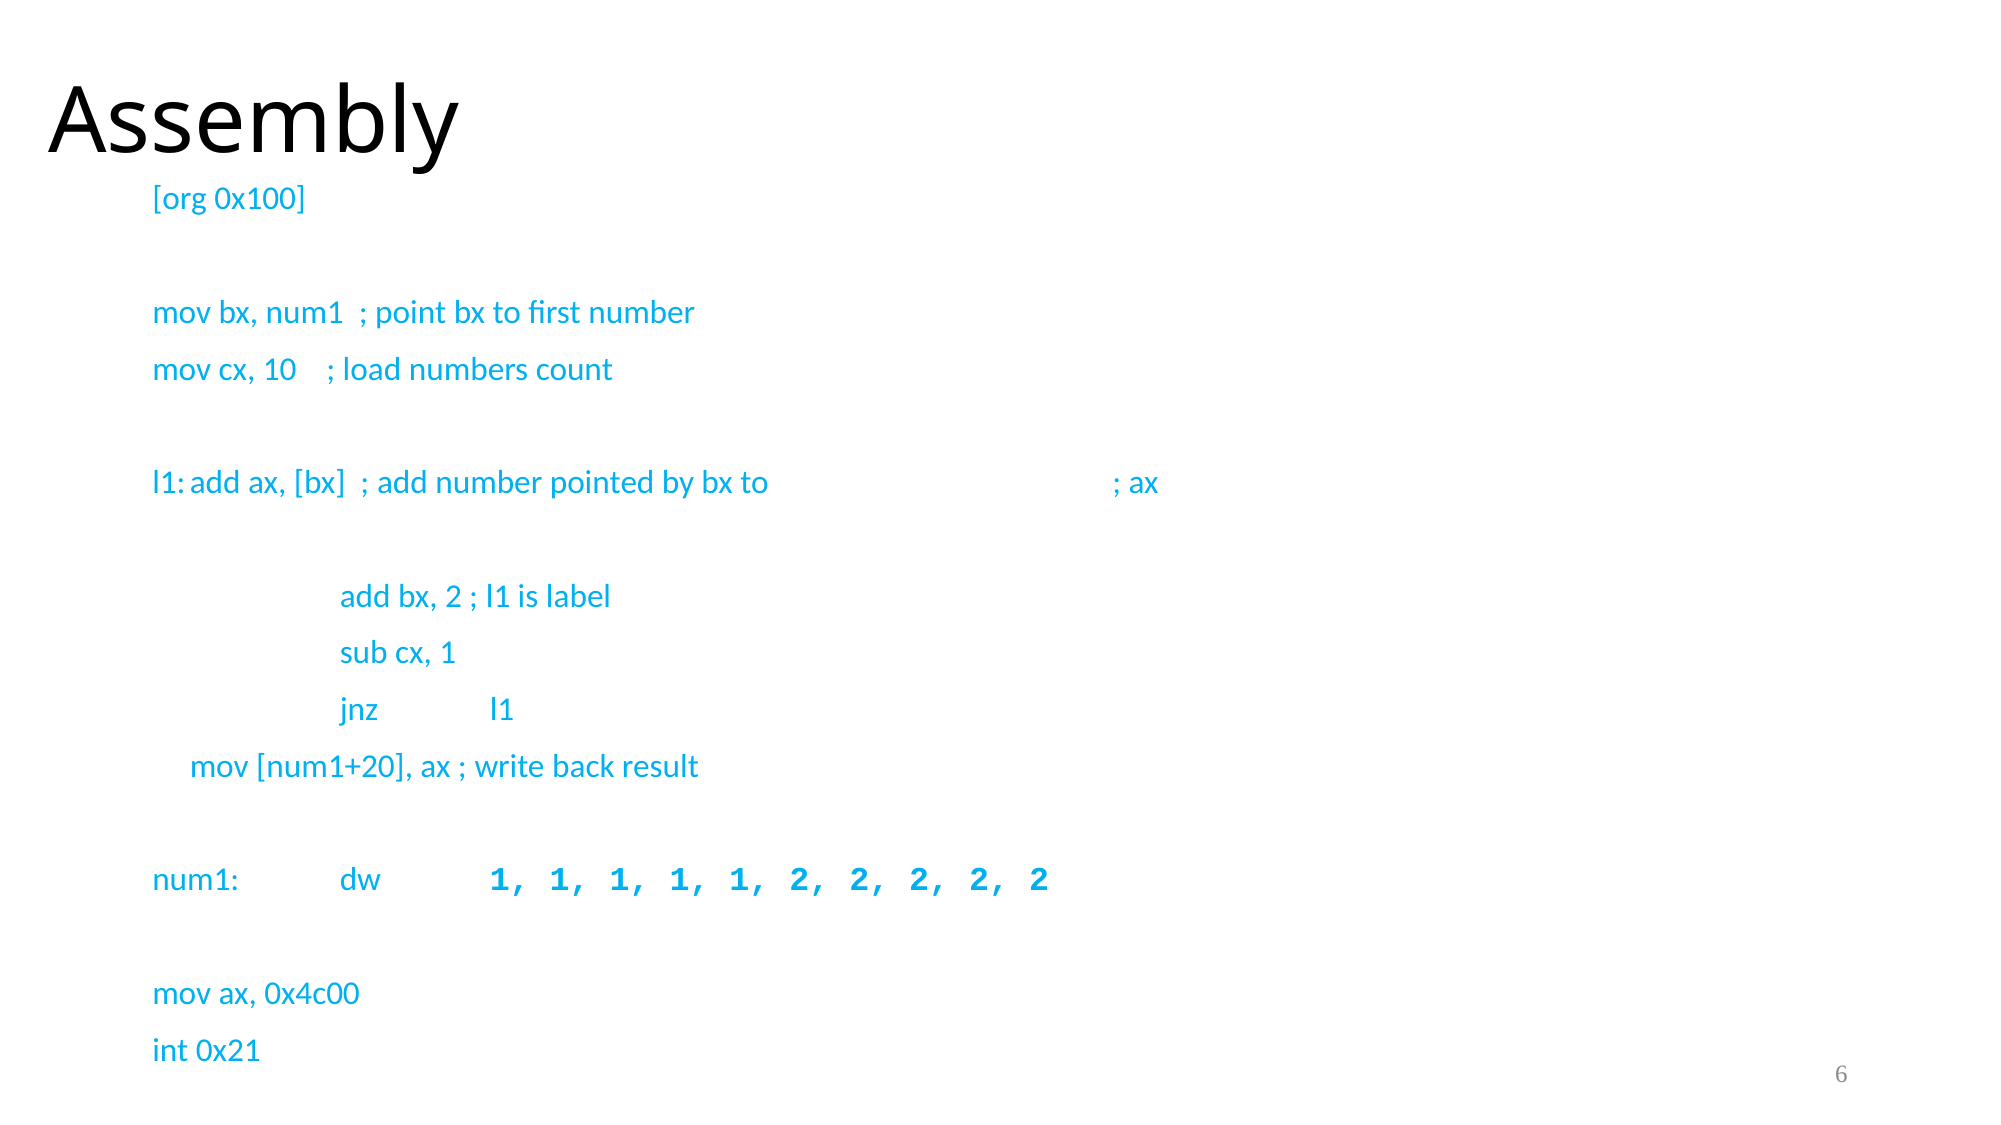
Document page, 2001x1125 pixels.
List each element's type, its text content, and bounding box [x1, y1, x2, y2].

slide_number 6 [1412, 1042, 1863, 1103]
title Assembly [33, 14, 1759, 232]
list [org 0x100] mov bx, num1 ; point bx to first number mov cx, 10 ; load numbers count l1: add ax, [bx] ; add number pointed by bx to ; ax add bx, 2 ; l1 is label sub cx, 1 jnz l1 mov [num1+20], ax ; write back result num1: dw 1, 1, 1, 1, 1, 2, 2, 2, 2, 2 mov ax, 0x4c00 int 0x21 [137, 173, 1929, 1043]
